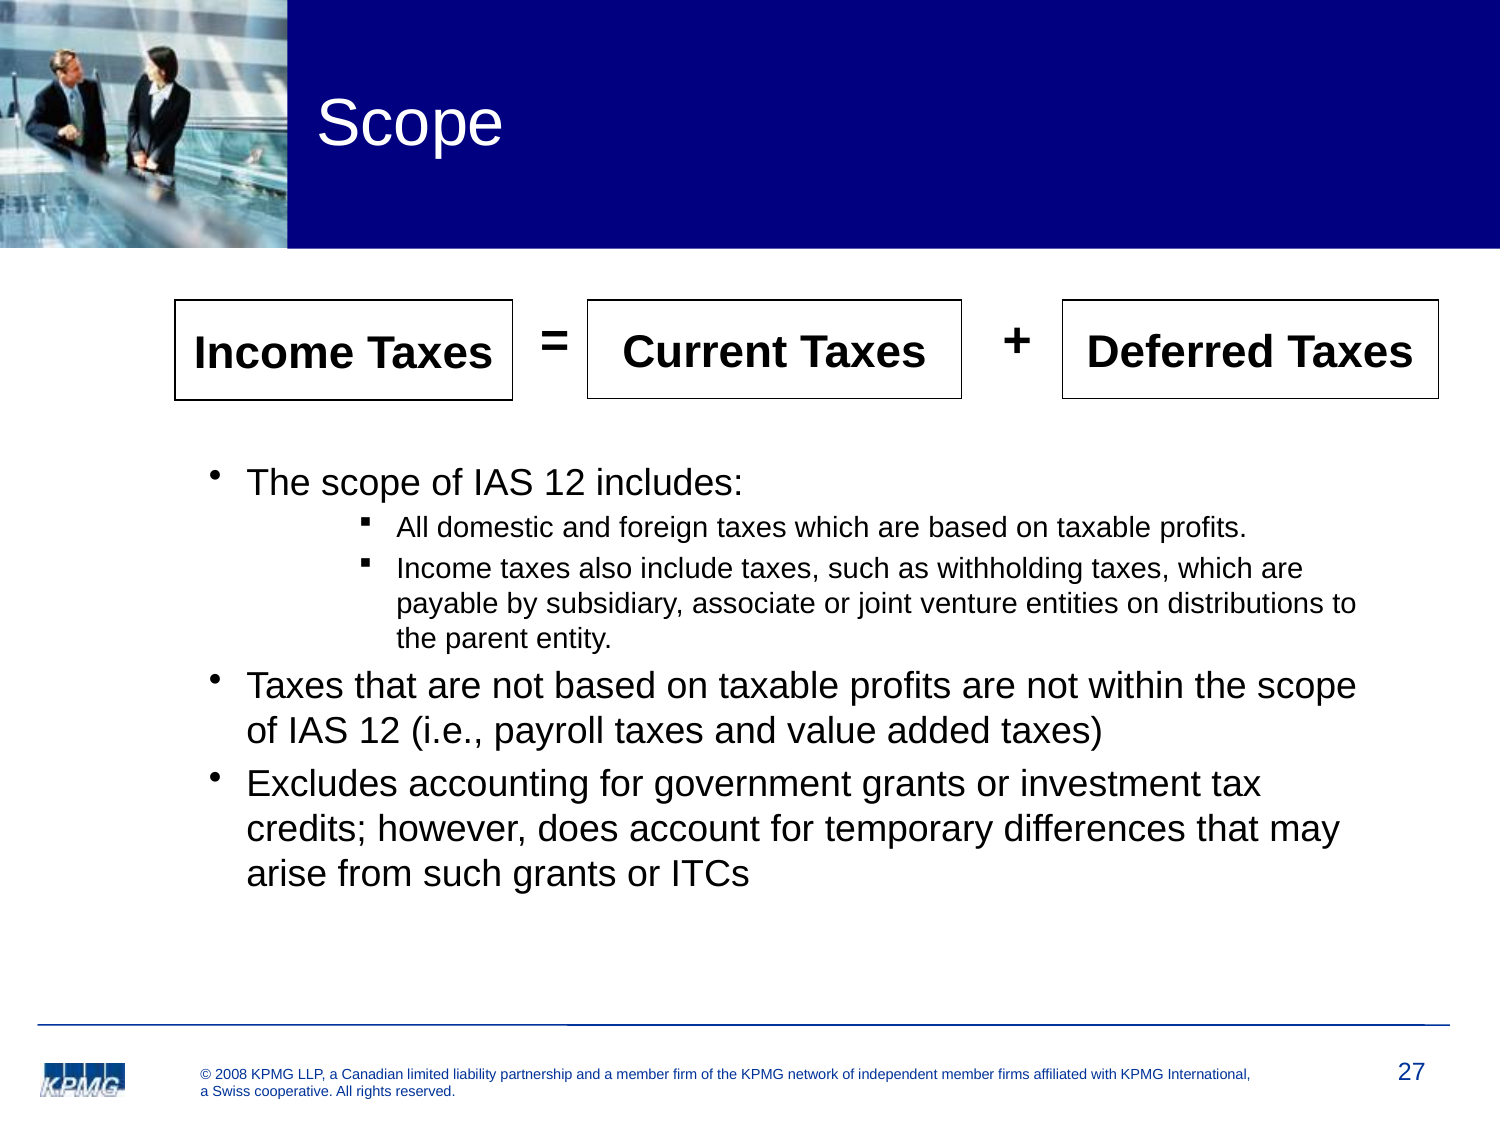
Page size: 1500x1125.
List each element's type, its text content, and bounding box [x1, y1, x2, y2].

text_box Income Taxes [174, 299, 513, 400]
picture [0, 0, 287, 248]
text_box Current Taxes [587, 299, 962, 399]
title Scope [301, 25, 1450, 213]
picture [40, 1063, 125, 1097]
text_box + [987, 299, 1047, 375]
list The scope of IAS 12 includes: All domestic and foreign taxes which are based on taxable profits. Income taxes also include taxes, such as withholding taxes, which are payable by subsidiary, associate or joint venture entities on distributions to the parent entity. Taxes that are not based on taxable profits are not within the scope of IAS 12 (i.e., payroll taxes and value added taxes) Excludes accounting for government grants or investment tax credits; however, does account for temporary differences that may arise from such grants or ITCs [137, 450, 1388, 963]
text_box Deferred Taxes [1062, 299, 1439, 399]
text_box = [525, 299, 585, 375]
